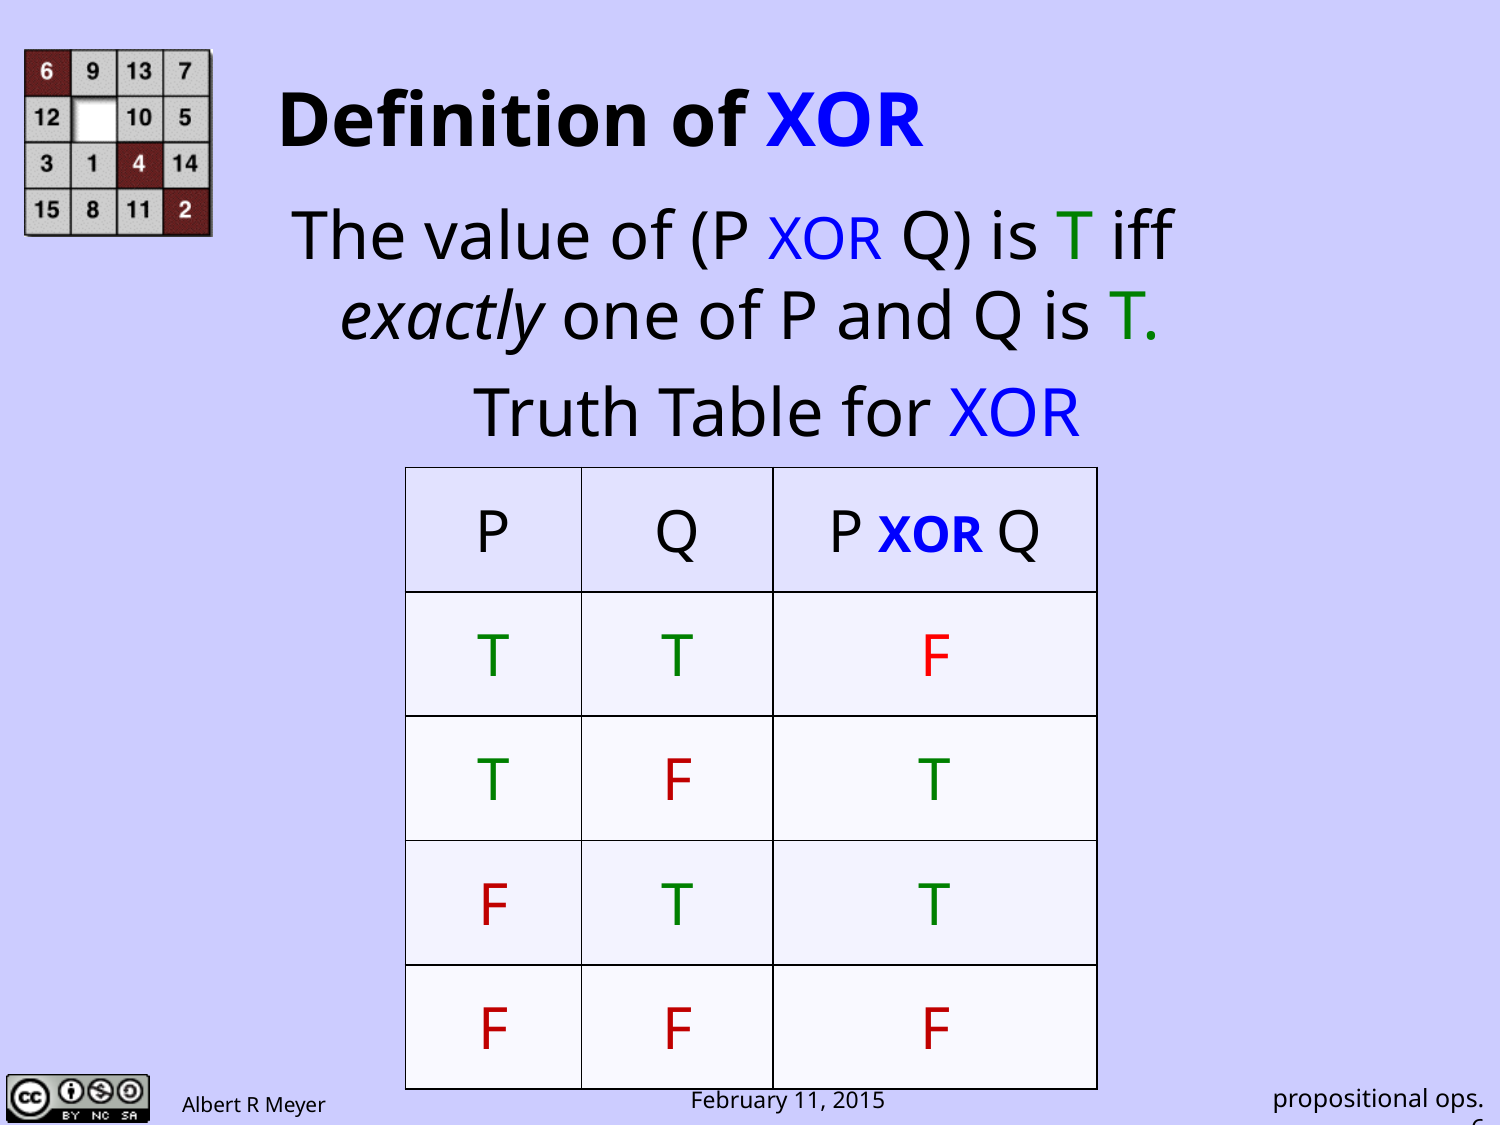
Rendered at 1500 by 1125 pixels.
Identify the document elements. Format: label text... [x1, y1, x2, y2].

table_cell F [406, 966, 581, 1088]
table_cell T [582, 593, 772, 715]
table_cell T [774, 717, 1096, 840]
table_cell F [774, 966, 1096, 1088]
table_cell F [582, 717, 772, 840]
table_cell F [406, 841, 581, 964]
table_cell F [582, 966, 772, 1088]
table_cell F [774, 593, 1096, 715]
picture [6, 1074, 150, 1123]
table_header P XOR Q [774, 468, 1096, 591]
slide_number propositional ops.6 [1250, 1074, 1500, 1121]
table_cell T [582, 841, 772, 964]
table_header Q [582, 468, 772, 591]
table_cell T [406, 593, 581, 715]
table_cell T [406, 717, 581, 840]
table_cell T [774, 841, 1096, 964]
text_box The value of (P XOR Q) is T iff exactly one of P and Q is T. [277, 185, 1189, 361]
text_box Truth Table for XOR [459, 362, 1097, 458]
picture [24, 49, 213, 237]
table_header P [406, 468, 581, 591]
title Definition of XOR [261, 33, 1377, 199]
